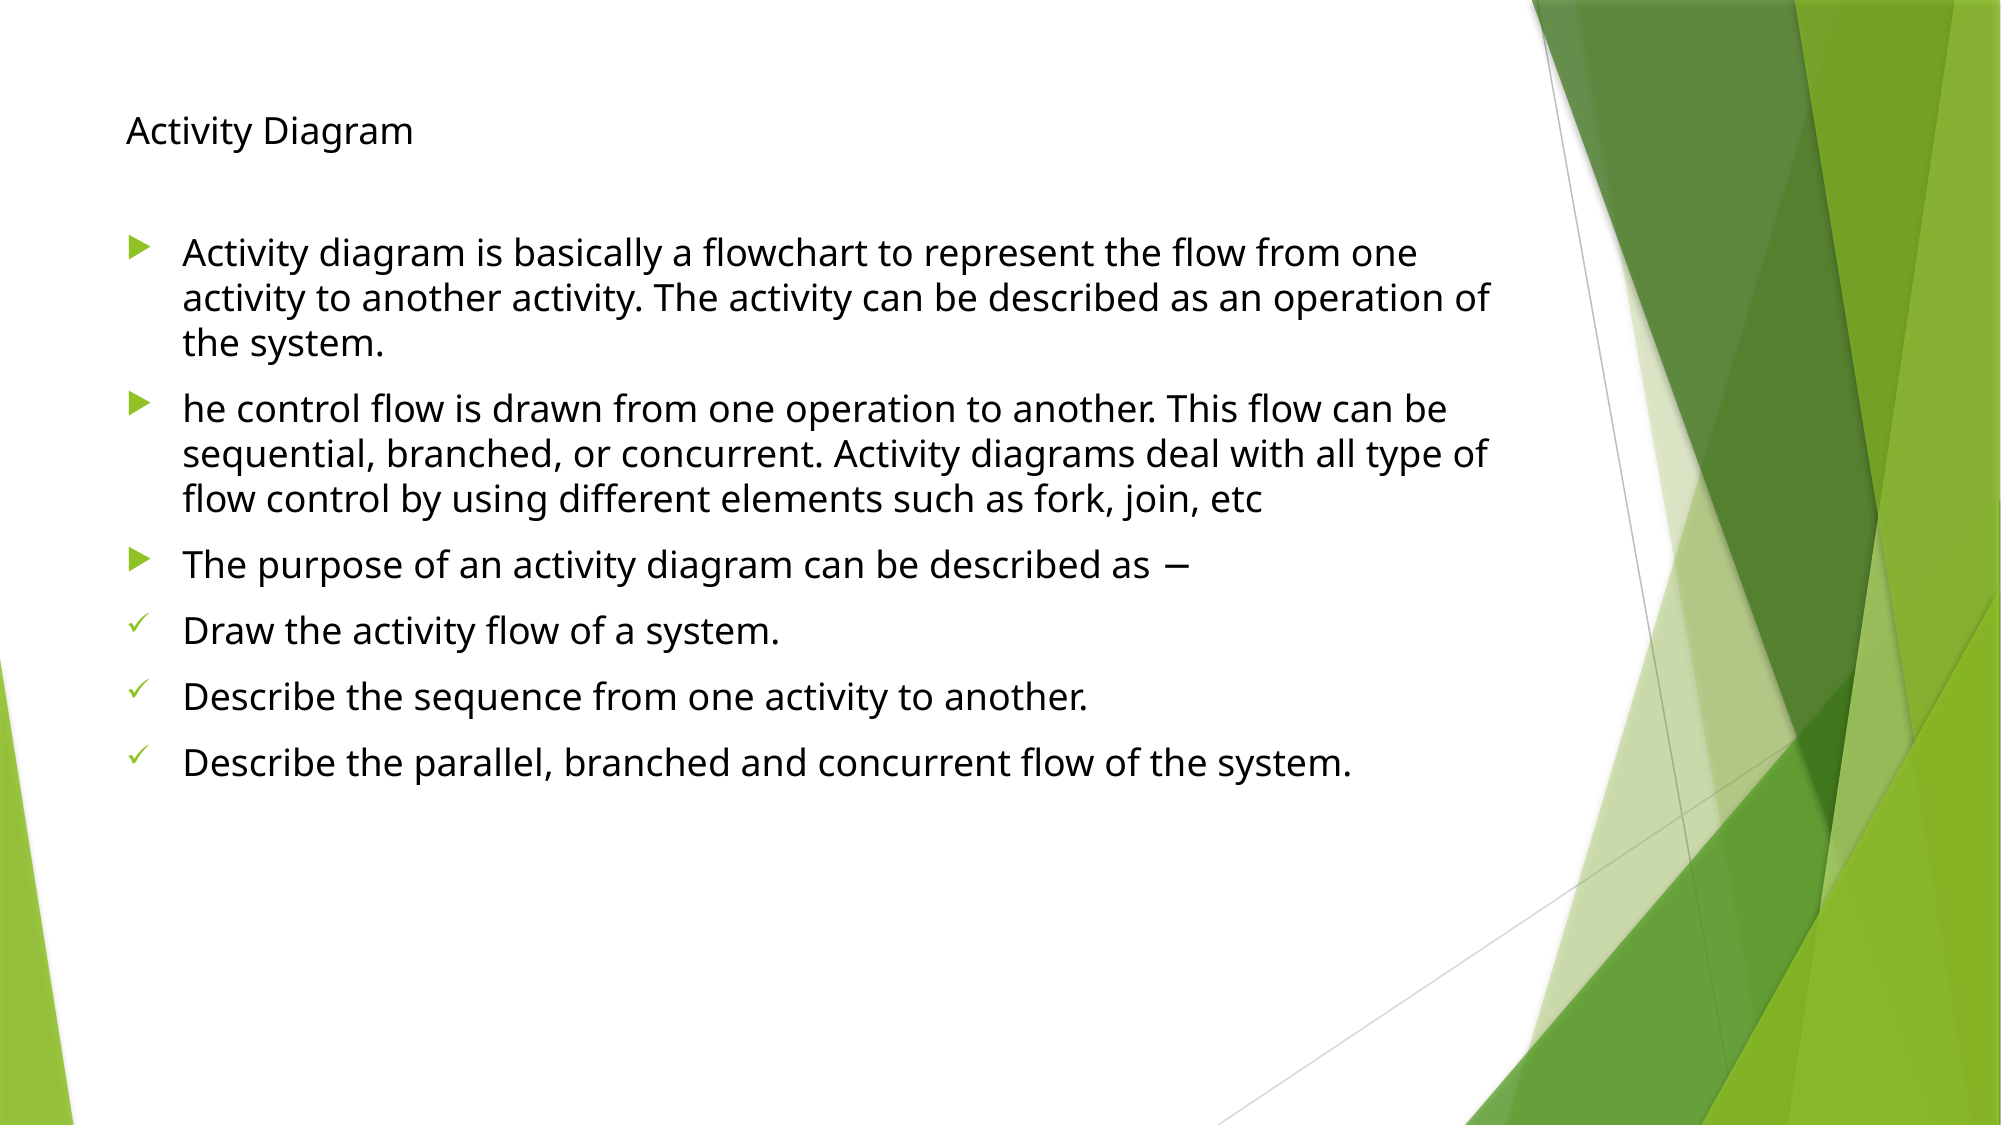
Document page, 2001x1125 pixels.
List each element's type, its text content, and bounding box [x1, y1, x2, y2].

list Activity diagram is basically a flowchart to represent the flow from one activity to another activity. The activity can be described as an operation of the system. he control flow is drawn from one operation to another. This flow can be sequential, branched, or concurrent. Activity diagrams deal with all type of flow control by using different elements such as fork, join, etc The purpose of an activity diagram can be described as − Draw the activity flow of a system. Describe the sequence from one activity to another. Describe the parallel, branched and concurrent flow of the system. [111, 221, 1522, 992]
title Activity Diagram [111, 99, 1522, 207]
